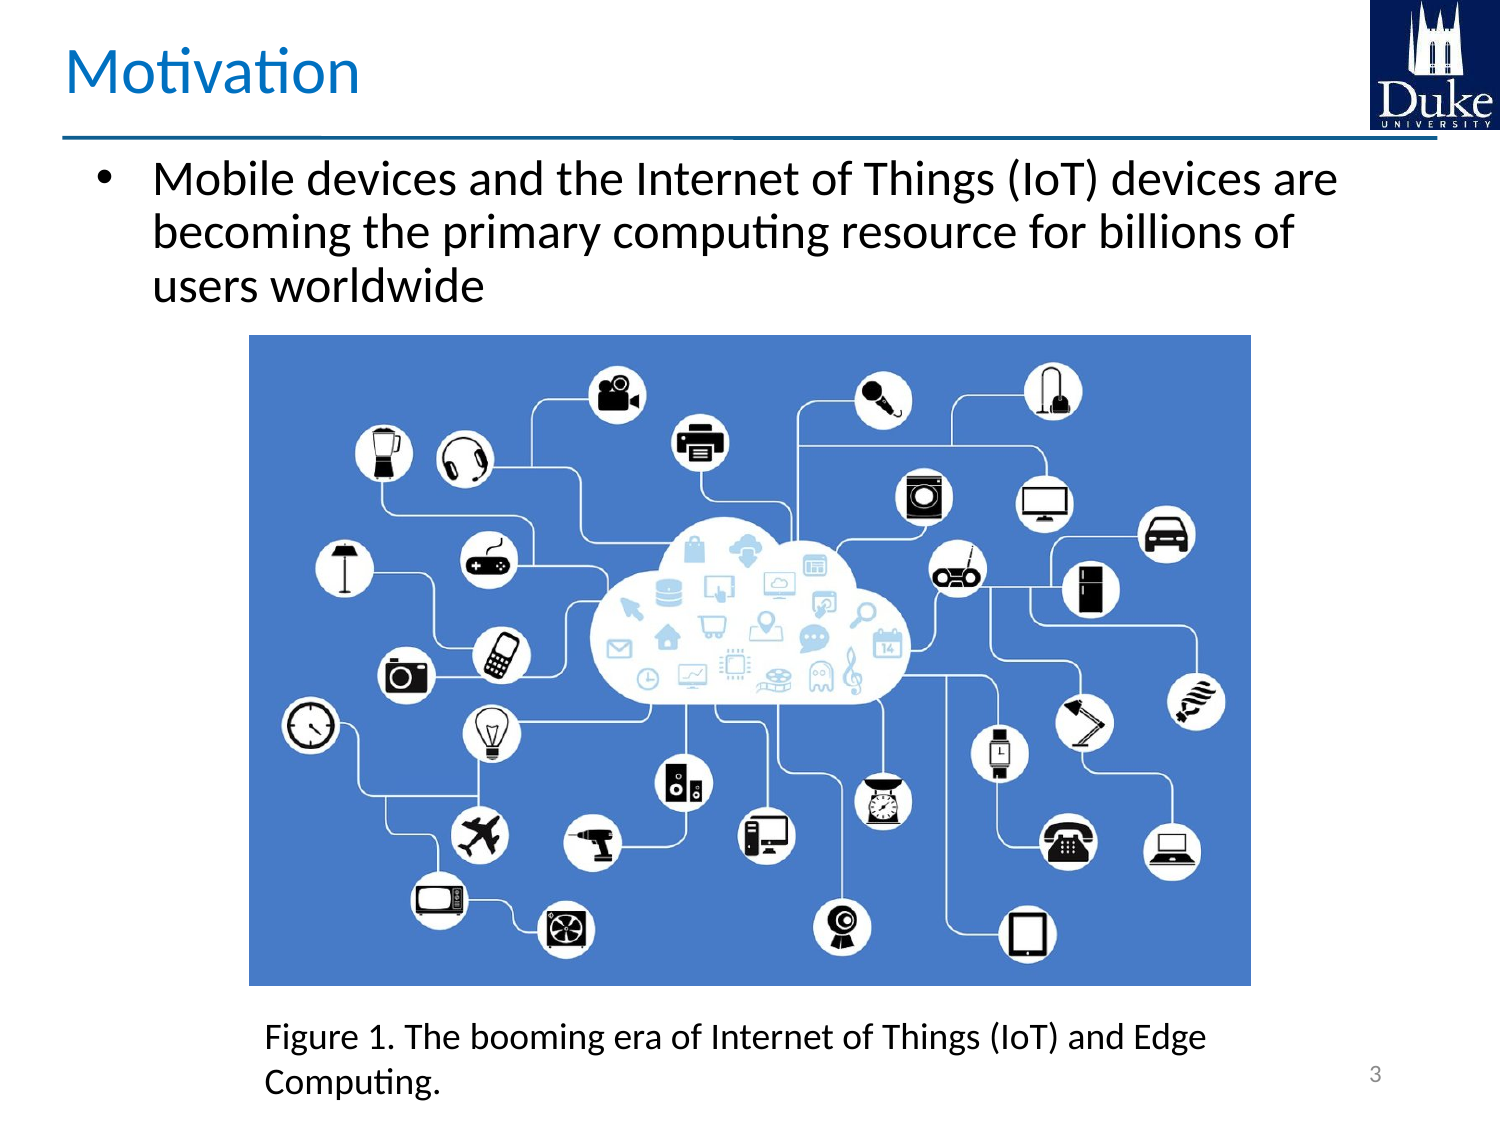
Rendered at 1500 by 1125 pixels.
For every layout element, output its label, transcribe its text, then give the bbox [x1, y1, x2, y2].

slide_number 2 [1251, 1042, 1397, 1103]
picture [249, 335, 1251, 986]
picture [1370, 0, 1500, 130]
text_box Motivation [49, 21, 1255, 122]
list Mobile devices and the Internet of Things (IoT) devices are becoming the primary computing resource for billions of users worldwide [80, 144, 1421, 1084]
text_box Figure 1. The booming era of Internet of Things (IoT) and Edge Computing. [249, 1004, 1251, 1109]
